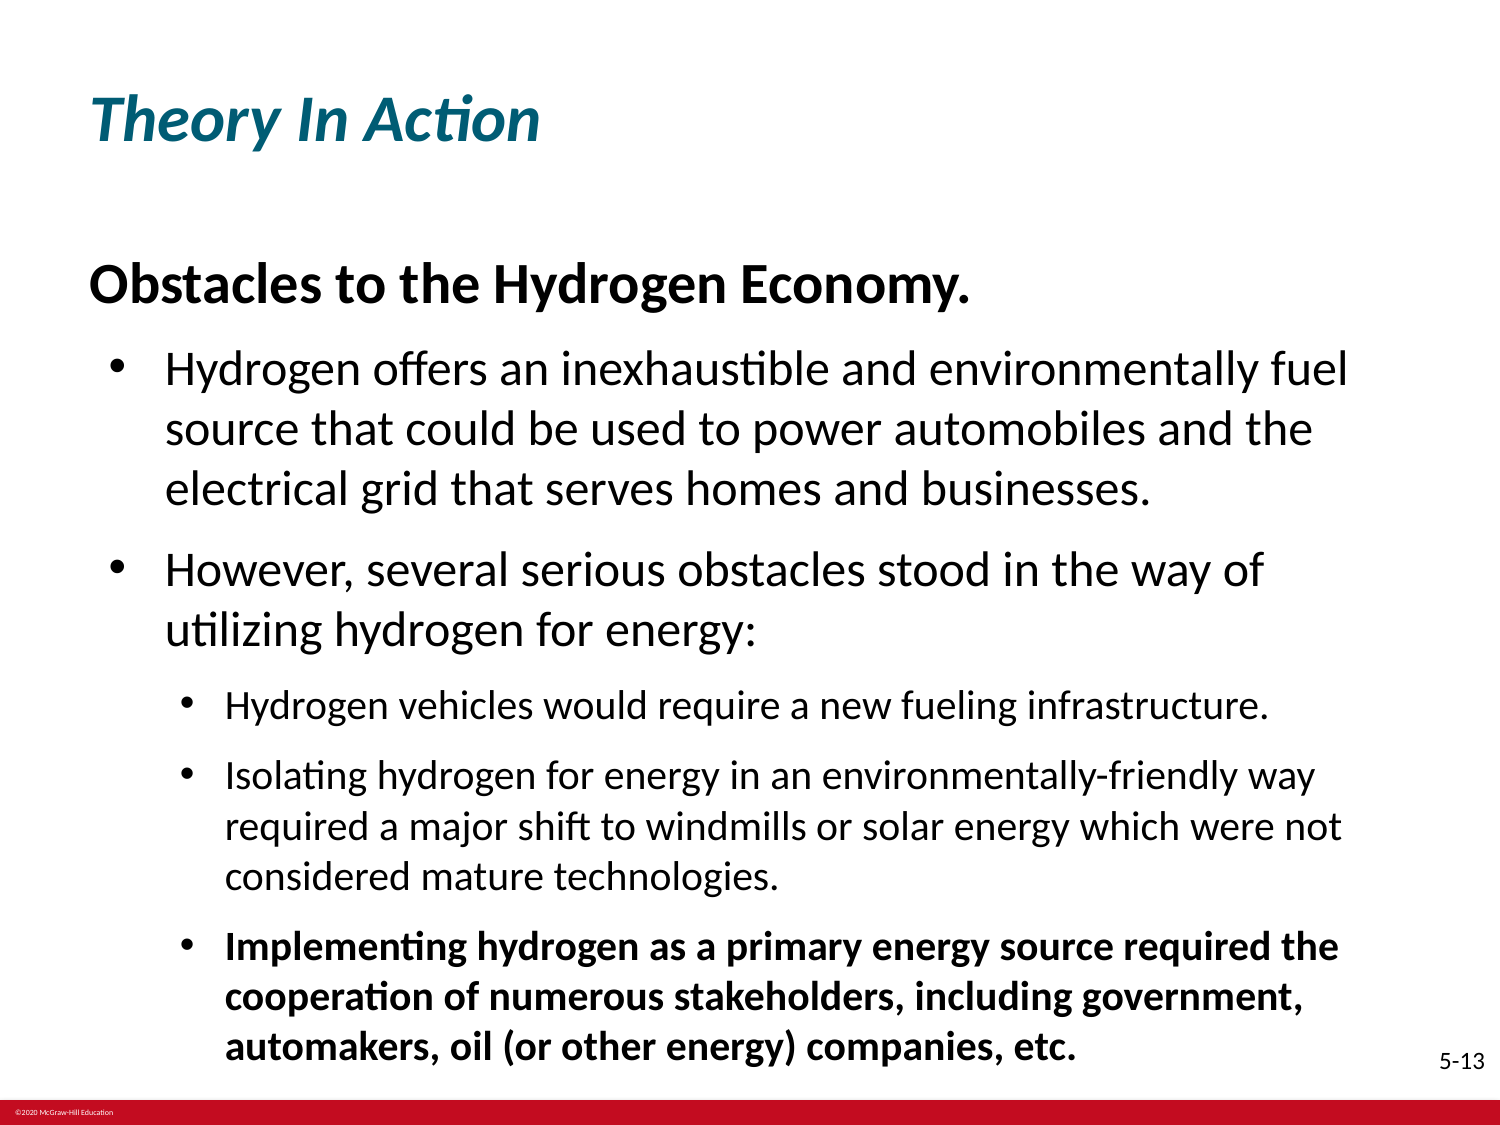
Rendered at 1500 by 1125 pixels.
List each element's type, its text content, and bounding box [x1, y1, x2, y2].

list Obstacles to the Hydrogen Economy. Hydrogen offers an inexhaustible and environmentally fuel source that could be used to power automobiles and the electrical grid that serves homes and businesses. However, several serious obstacles stood in the way of utilizing hydrogen for energy: Hydrogen vehicles would require a new fueling infrastructure. Isolating hydrogen for energy in an environmentally-friendly way required a major shift to windmills or solar energy which were not considered mature technologies. Implementing hydrogen as a primary energy source required the cooperation of numerous stakeholders, including government, automakers, oil (or other energy) companies, etc. [75, 237, 1425, 1078]
title Theory In Action [75, 24, 1425, 205]
